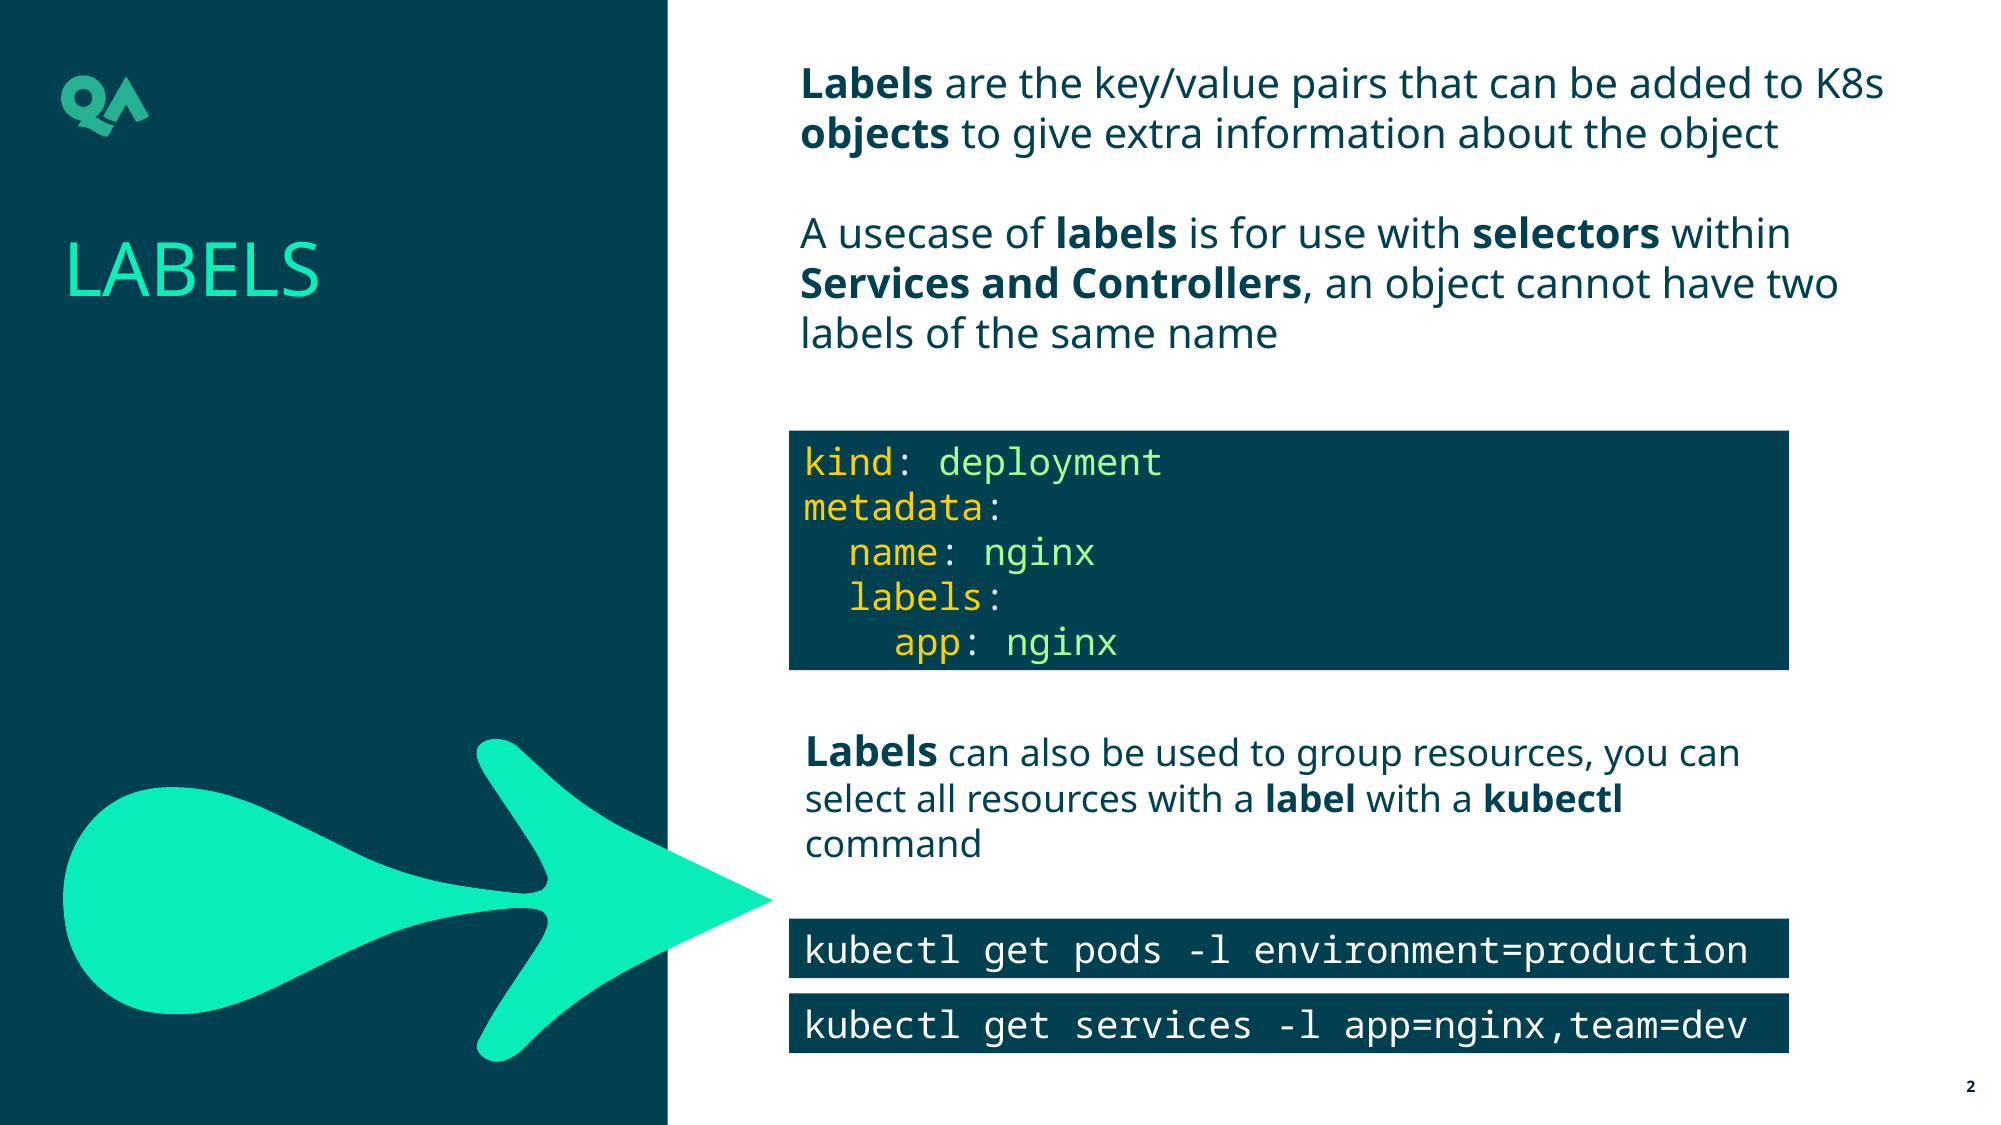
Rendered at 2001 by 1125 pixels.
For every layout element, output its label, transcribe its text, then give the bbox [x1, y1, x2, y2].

list Labels are the key/value pairs that can be added to K8s objects to give extra information about the object A usecase of labels is for use with selectors within Services and Controllers, an object cannot have two labels of the same name [800, 57, 1911, 479]
list Labels [63, 221, 628, 673]
slide_number 2 [1846, 1068, 1976, 1098]
text_box kubectl get services -l app=nginx,team=dev [789, 993, 1789, 1054]
text_box Labels can also be used to group resources, you can select all resources with a label with a kubectl command [790, 717, 1790, 873]
text_box kubectl get pods -l environment=production [789, 918, 1789, 979]
text_box kind: deployment metadata: name: nginx labels: app: nginx [789, 430, 1789, 671]
